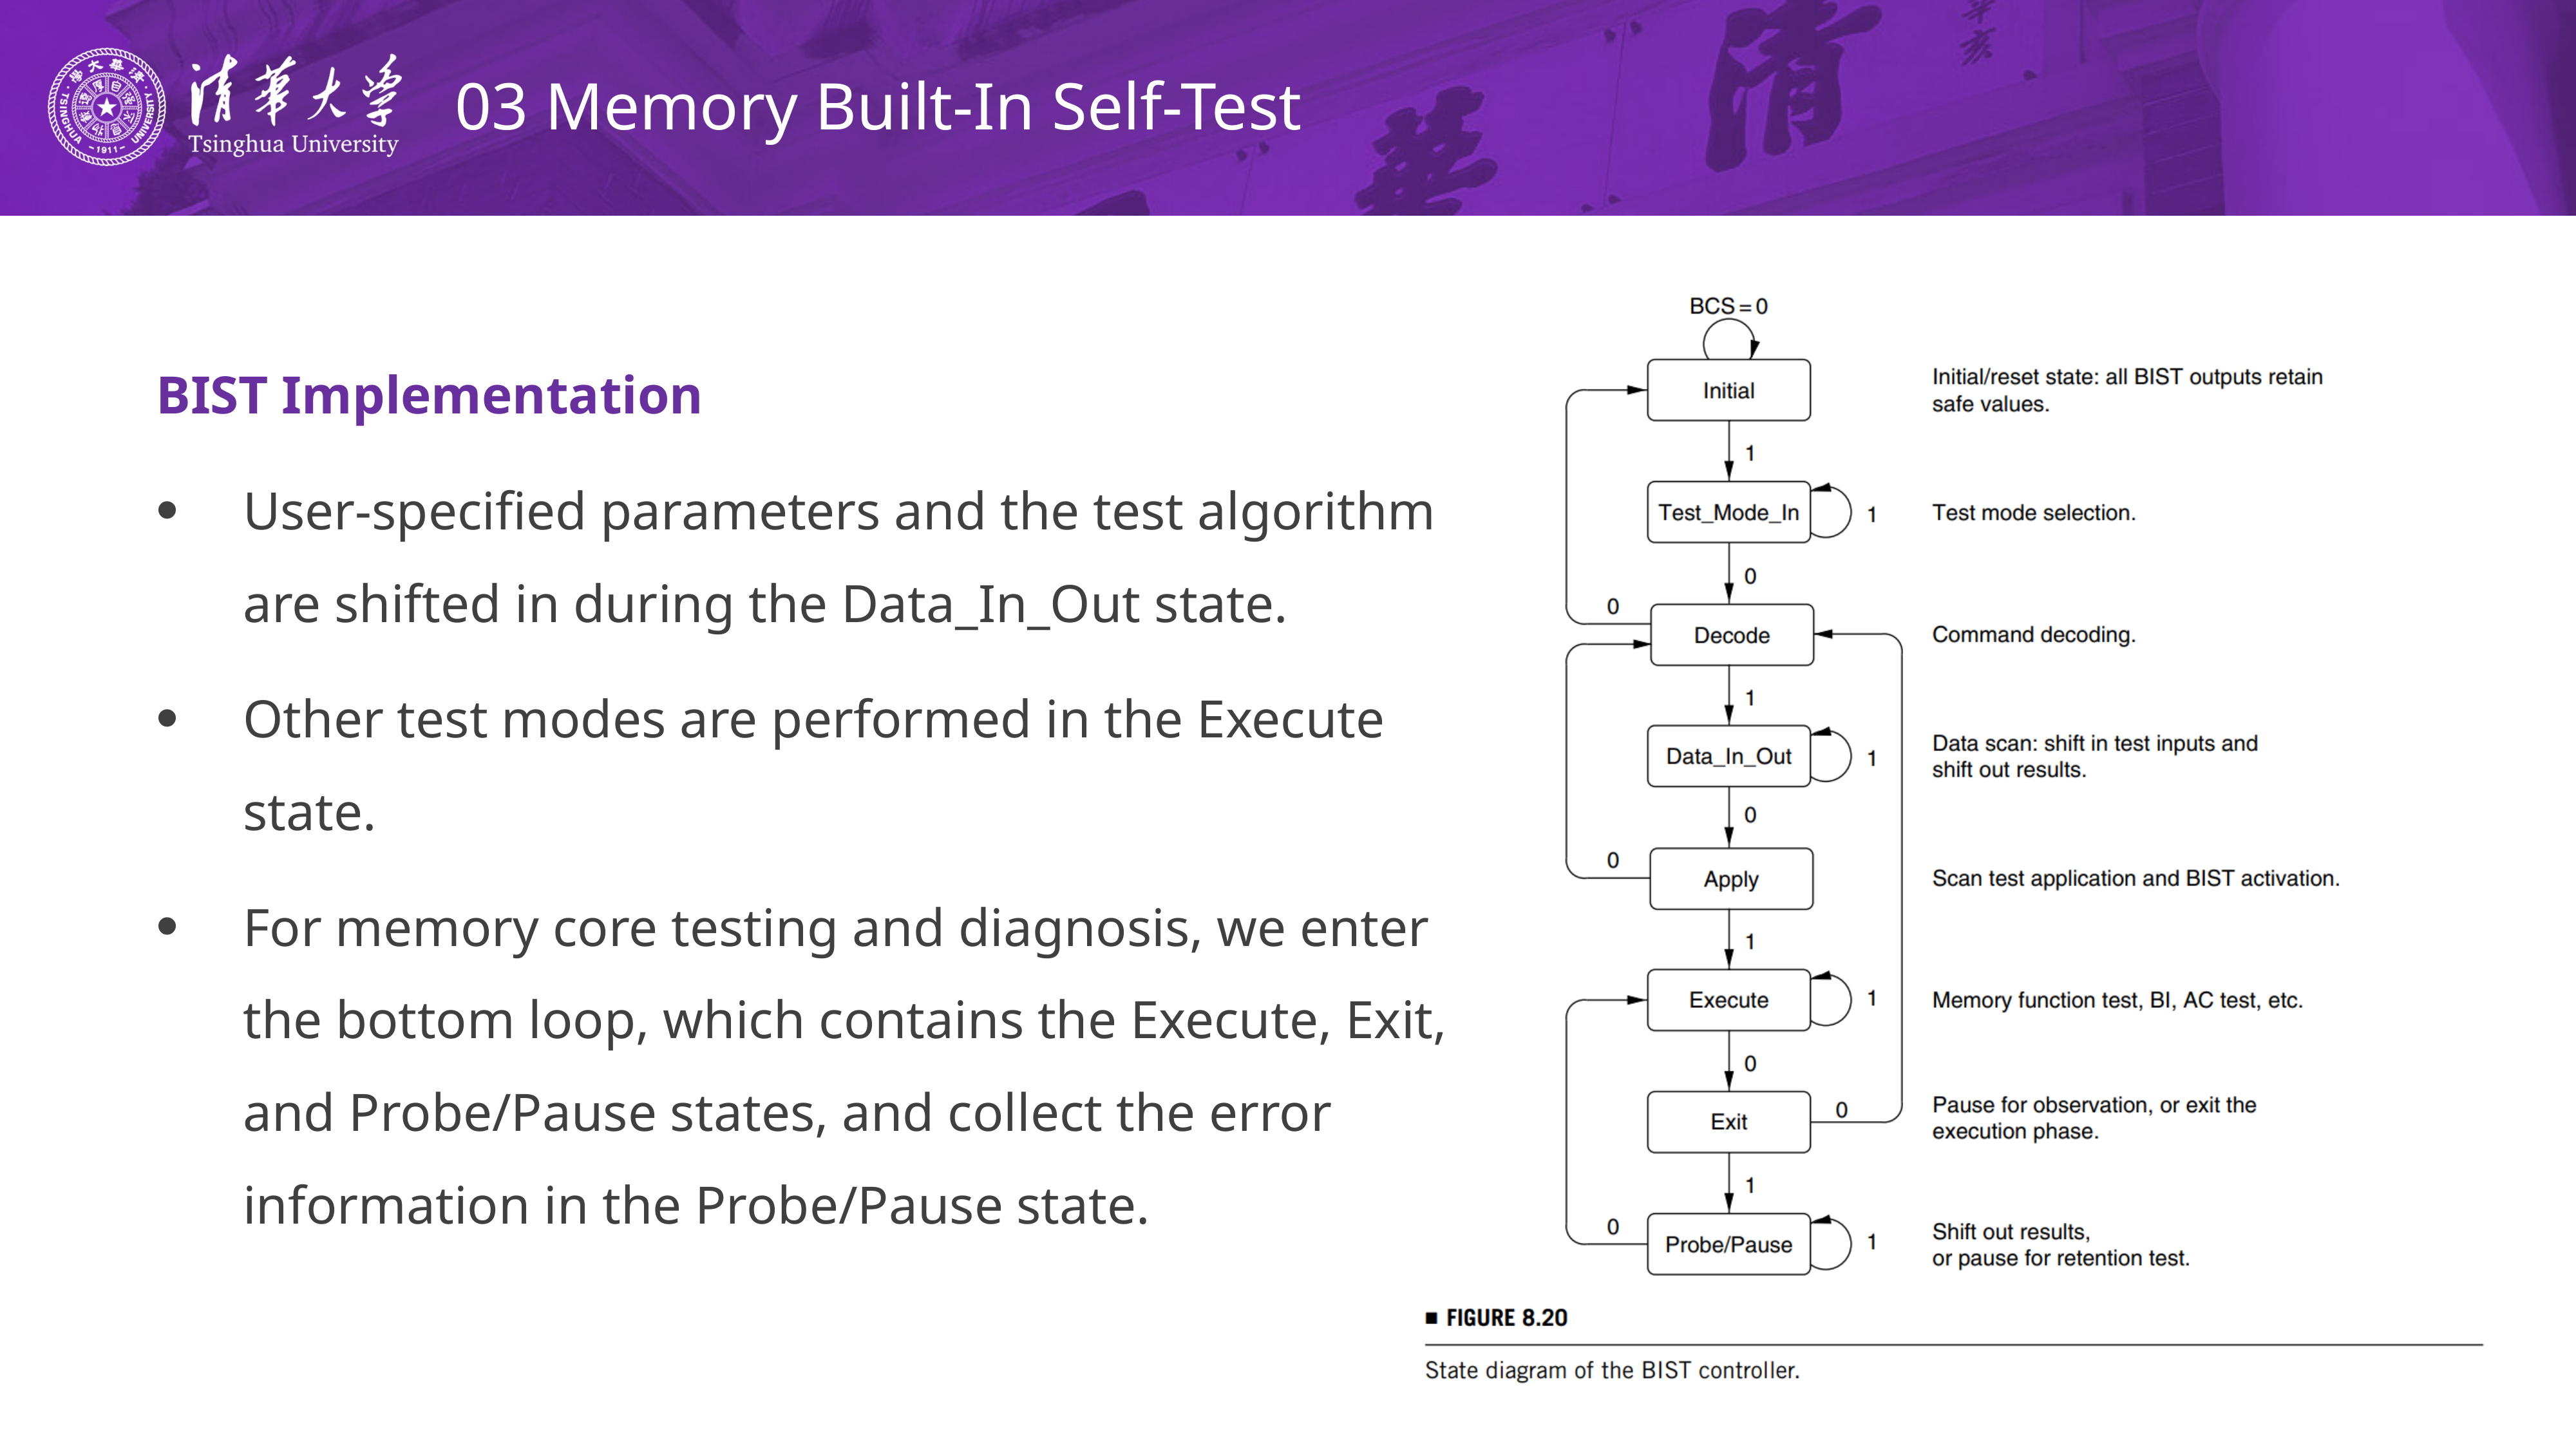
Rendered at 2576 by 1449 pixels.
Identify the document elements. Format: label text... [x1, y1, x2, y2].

text_box BIST Implementation User-specified parameters and the test algorithm are shifted in during the Data_In_Out state. Other test modes are performed in the Execute state. For memory core testing and diagnosis, we enter the bottom loop, which contains the Execute, Exit, and Probe/Pause states, and collect the error information in the Probe/Pause state. [146, 327, 1376, 1401]
title 03 Memory Built-In Self-Test [449, 41, 2389, 166]
picture [0, 0, 2576, 216]
picture [1376, 269, 2533, 1428]
